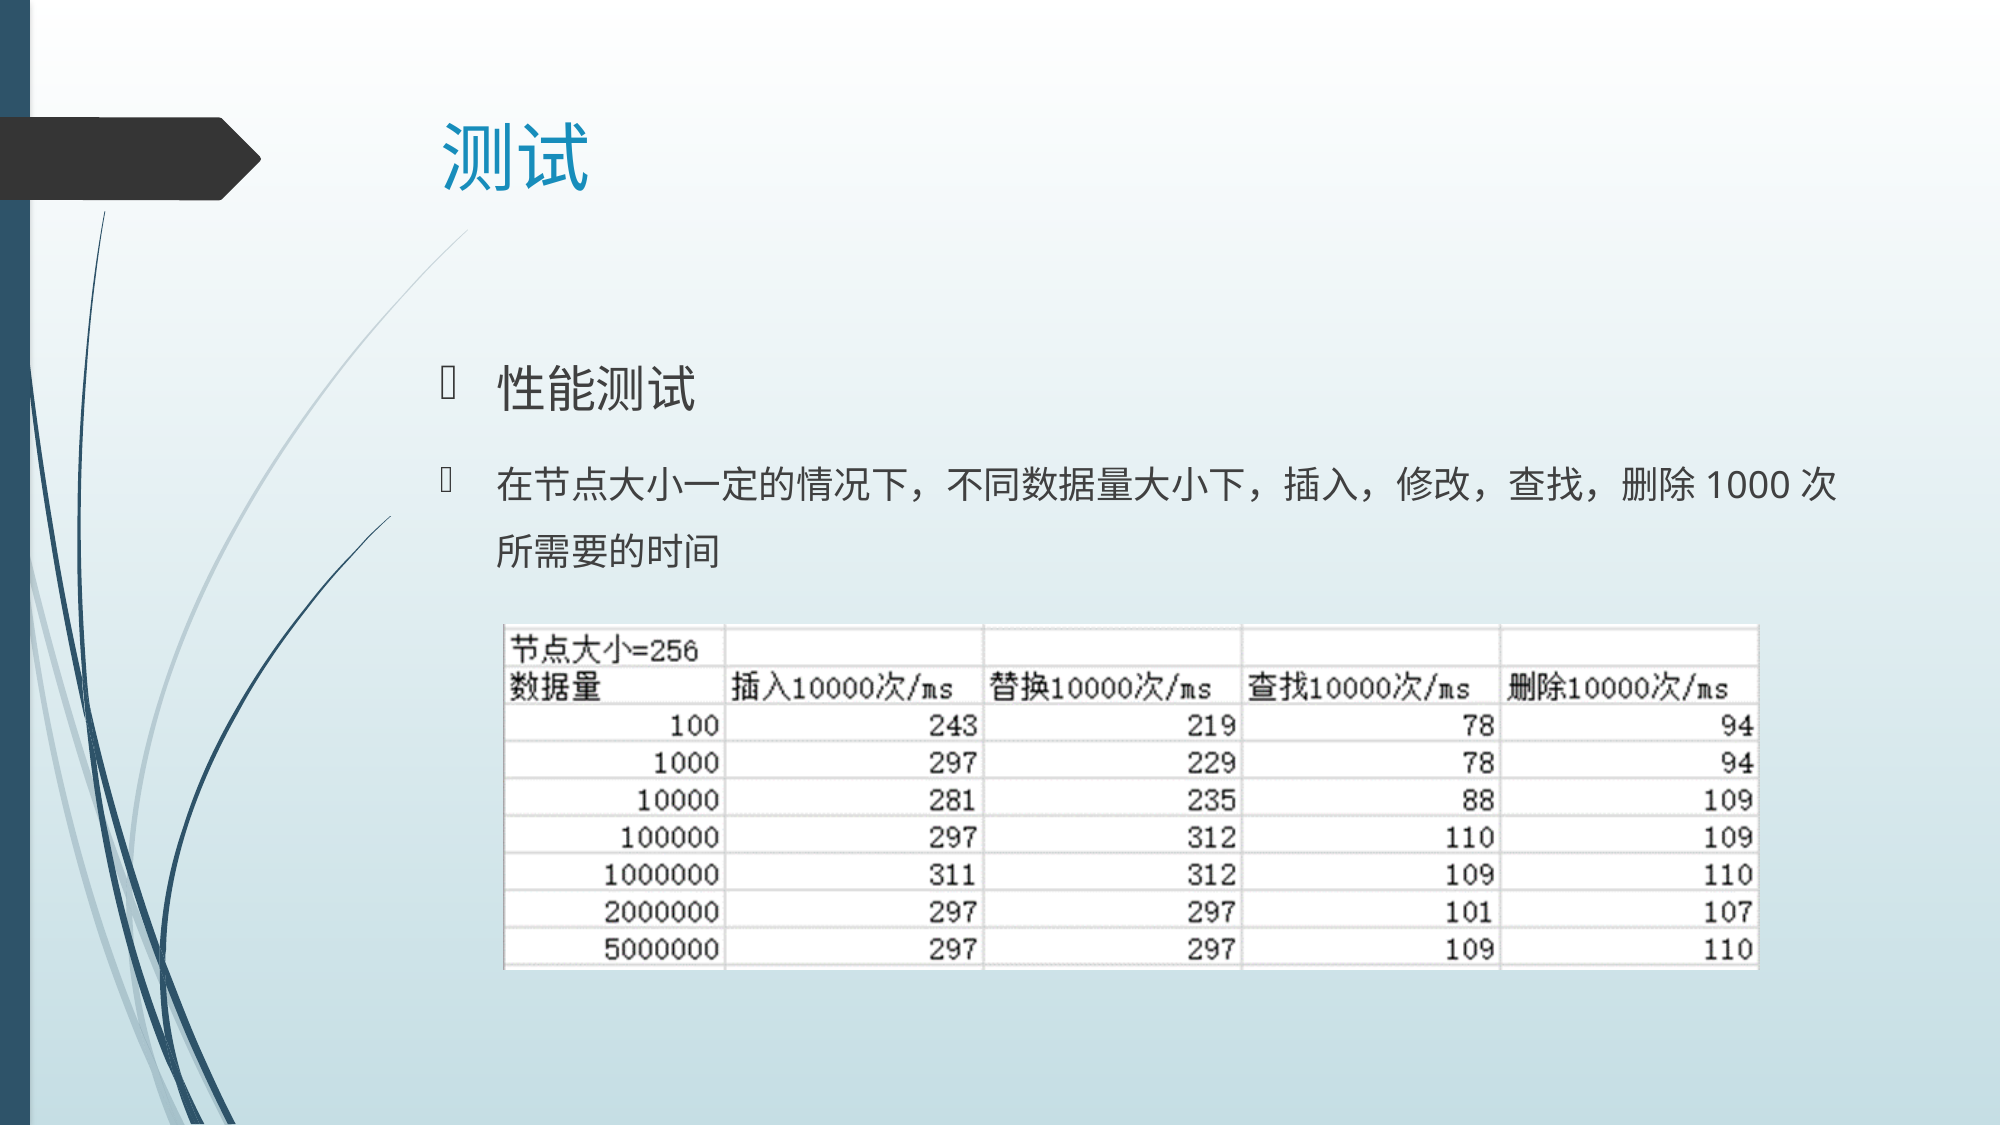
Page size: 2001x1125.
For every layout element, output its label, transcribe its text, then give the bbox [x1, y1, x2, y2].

picture [503, 623, 1761, 970]
list 性能测试 在节点大小一定的情况下，不同数据量大小下，插入，修改，查找，删除1000次所需要的时间 [424, 350, 1888, 970]
title 测试 [425, 102, 1888, 313]
